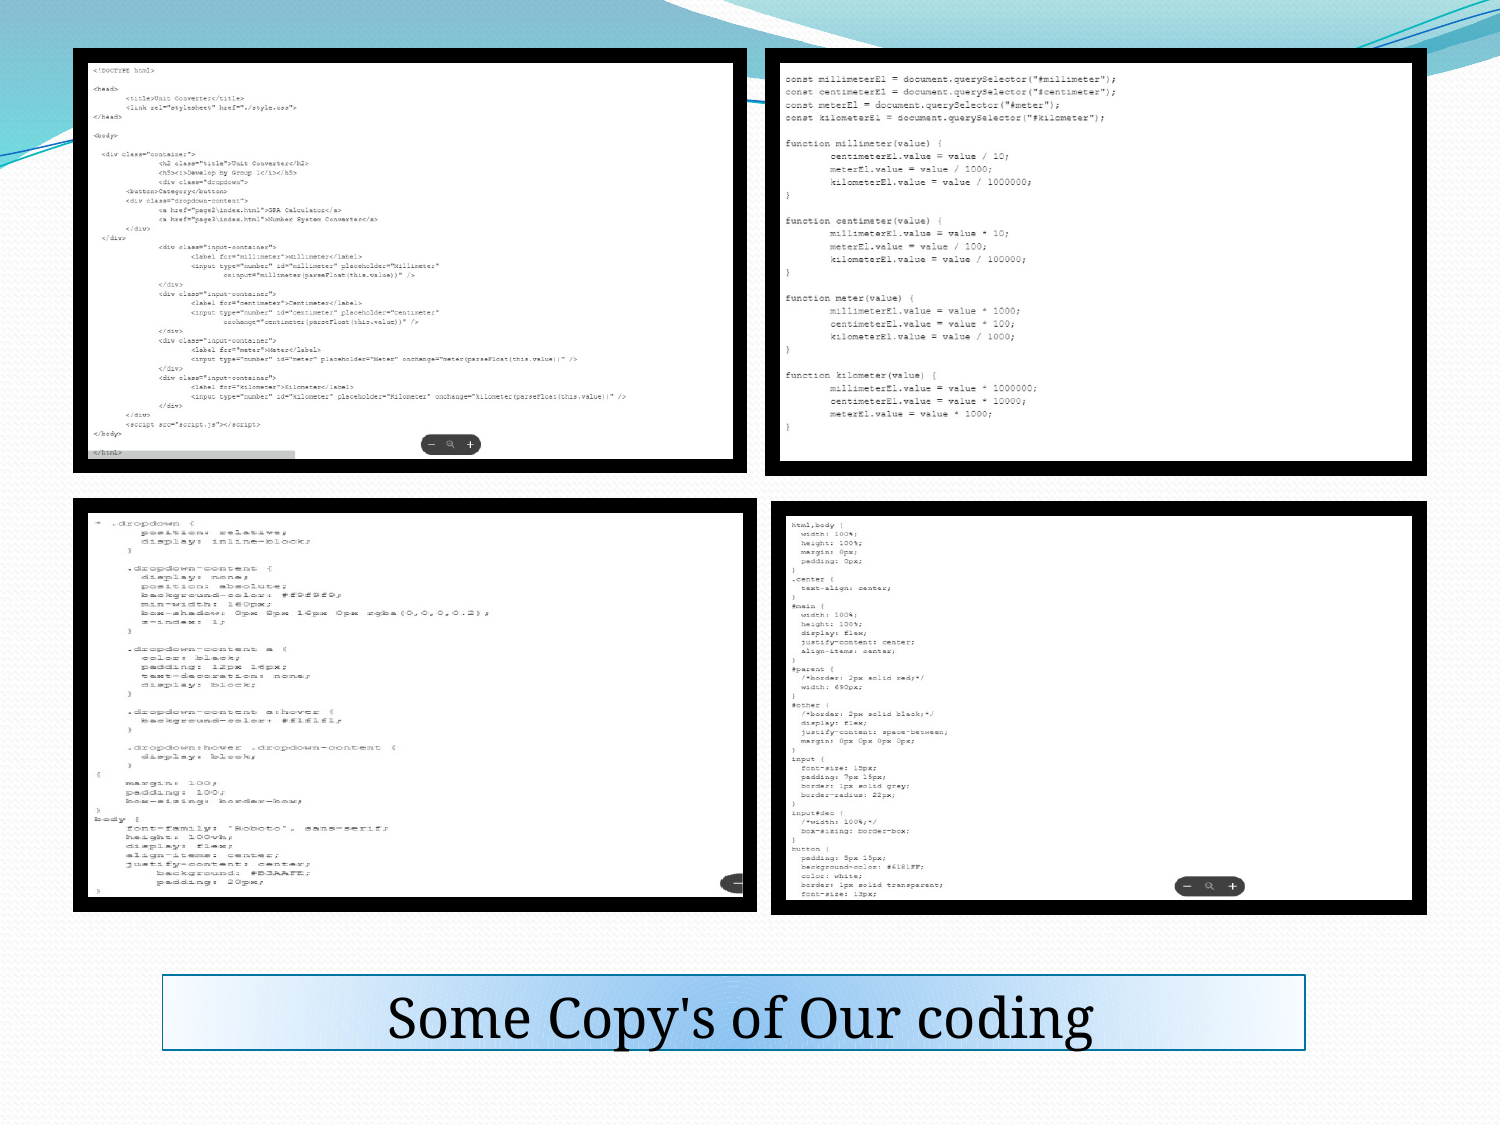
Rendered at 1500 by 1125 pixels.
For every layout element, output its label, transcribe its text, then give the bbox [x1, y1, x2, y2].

picture [87, 512, 743, 898]
picture [785, 515, 1413, 901]
picture [779, 62, 1413, 462]
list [87, 62, 734, 459]
title Some Copy's of Our coding [162, 974, 1306, 1051]
